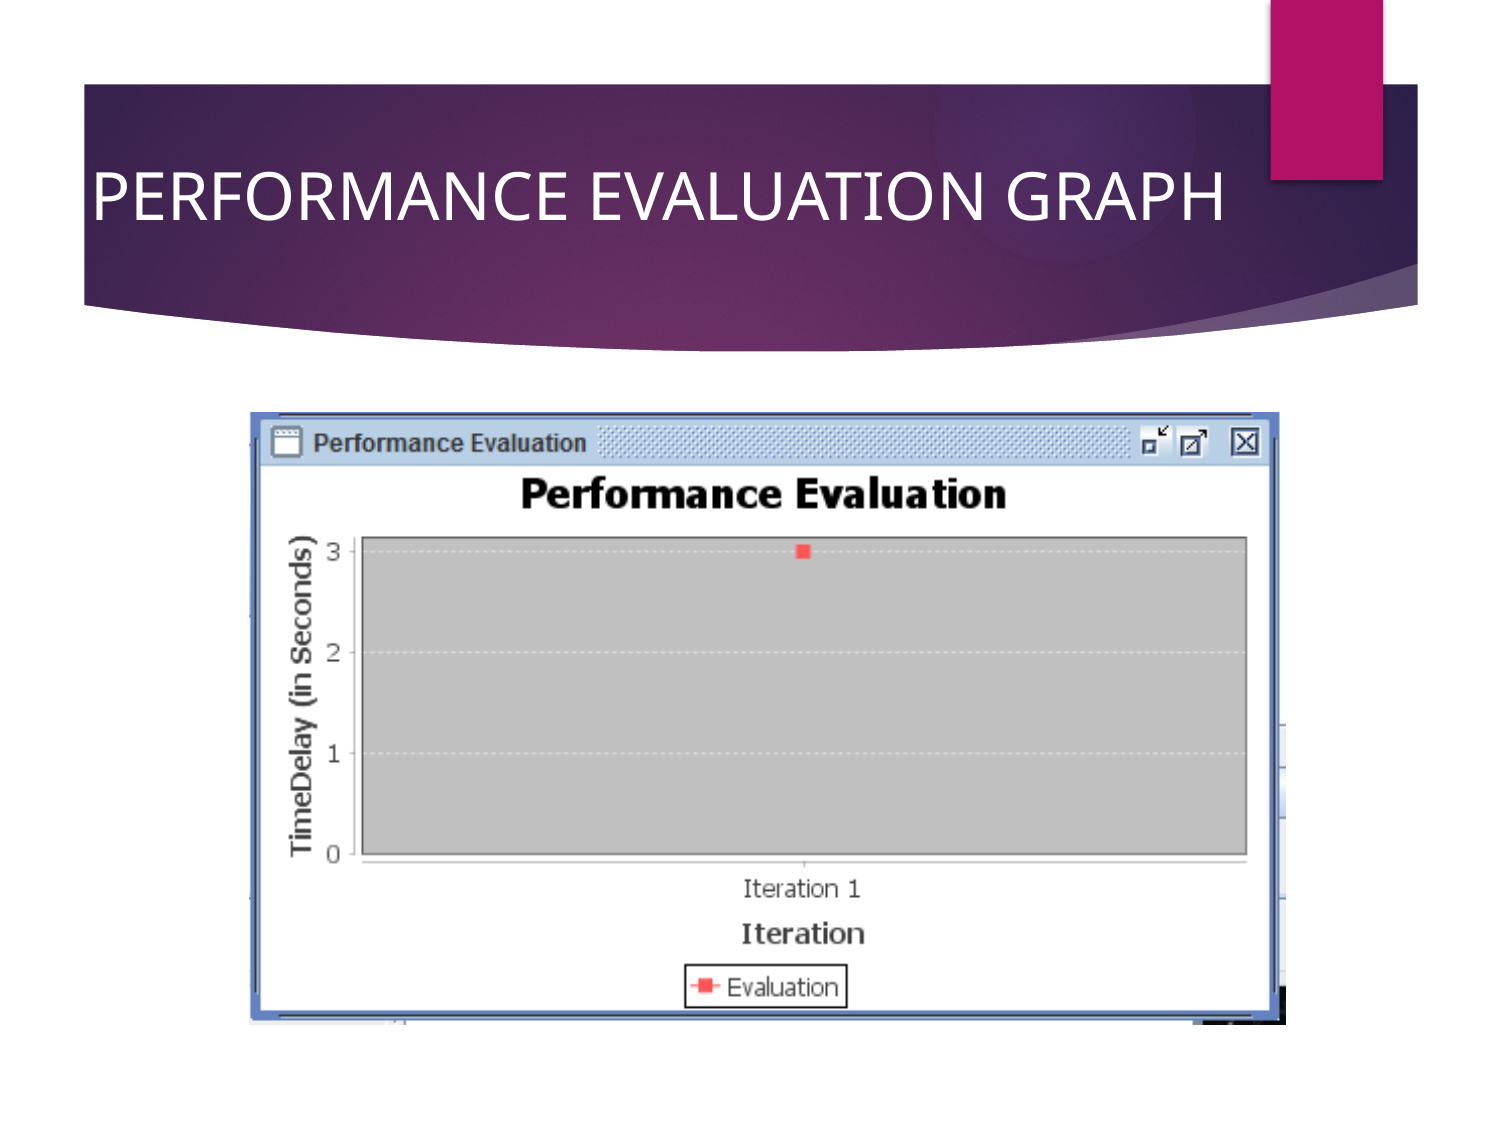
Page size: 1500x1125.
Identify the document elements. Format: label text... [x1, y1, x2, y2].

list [249, 412, 1286, 1026]
title PERFORMANCE EVALUATION GRAPH [75, 99, 1425, 288]
